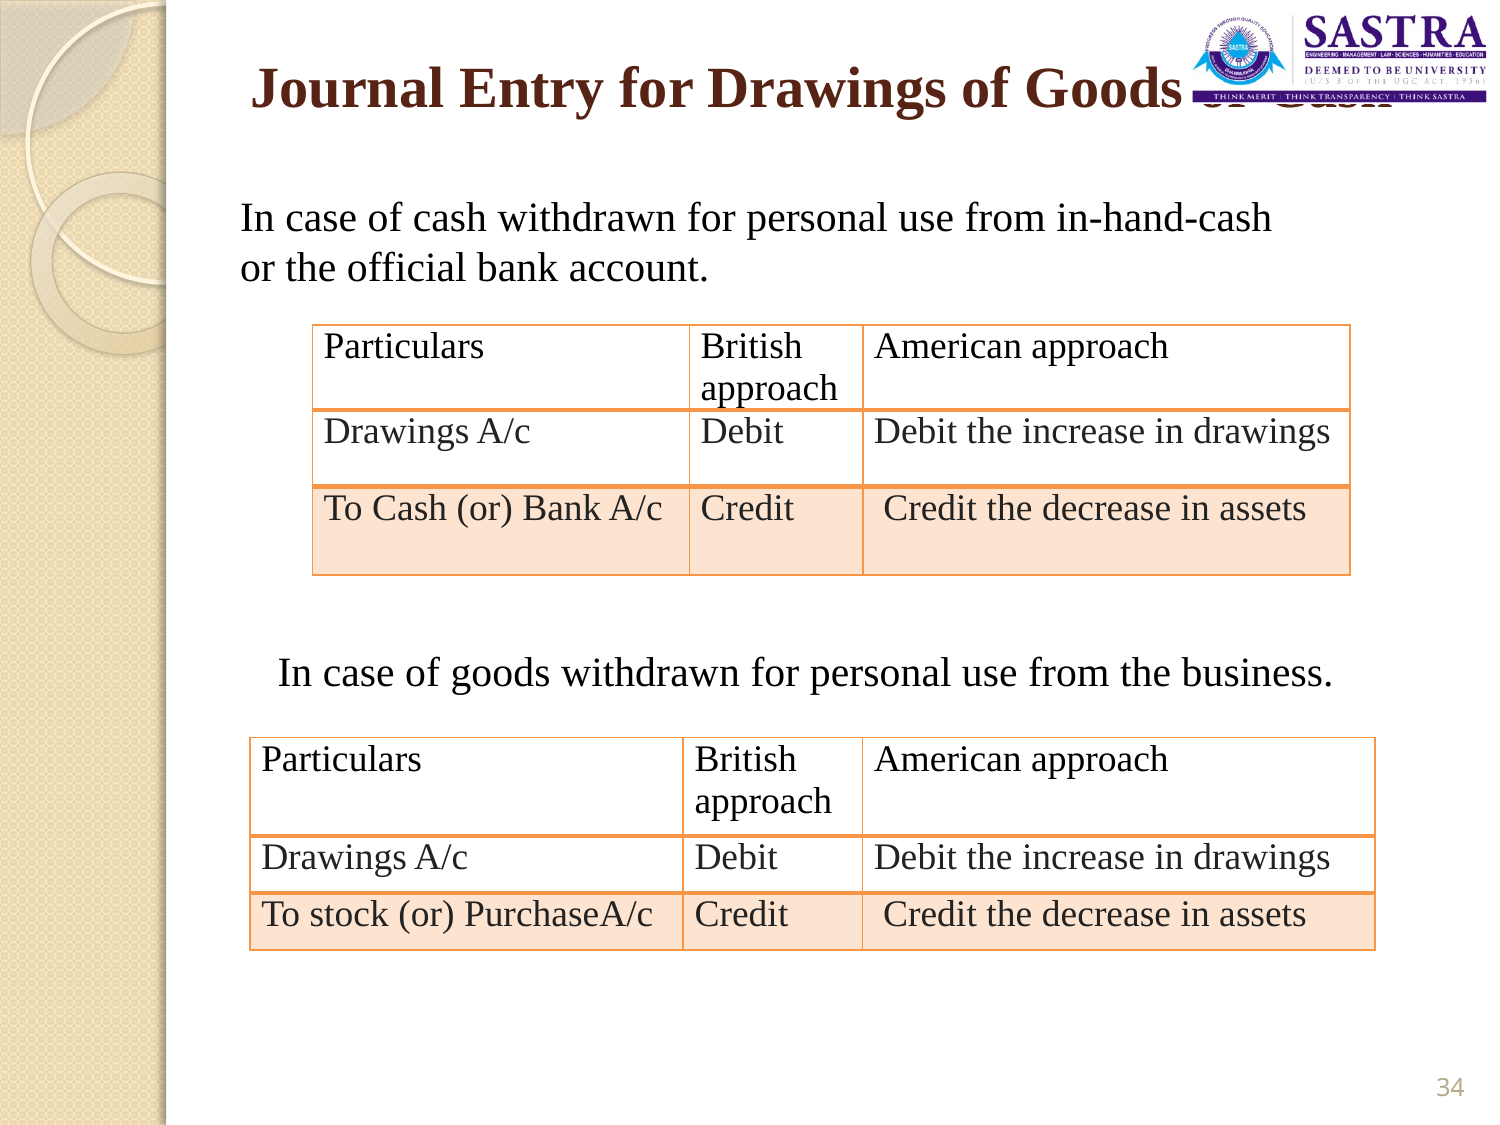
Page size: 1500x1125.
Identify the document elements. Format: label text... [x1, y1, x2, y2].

table_header American approach [864, 326, 1349, 408]
table_cell Debit the increase in drawings [864, 412, 1349, 484]
table_header Particulars [313, 326, 689, 408]
table_cell Debit [684, 838, 862, 891]
table_cell To Cash (or) Bank A/c [313, 489, 689, 574]
table_cell Debit the increase in drawings [863, 838, 1374, 891]
table_header American approach [863, 738, 1374, 834]
table_cell Credit [684, 895, 862, 949]
title Journal Entry for Drawings of Goods or Cash [235, 75, 1466, 163]
text_box In case of goods withdrawn for personal use from the business. [262, 637, 1388, 703]
picture [1189, 11, 1489, 104]
table_header British approach [690, 326, 862, 408]
slide_number 34 [1413, 1034, 1488, 1113]
table_cell Credit the decrease in assets [864, 489, 1349, 574]
table_header Particulars [251, 738, 682, 834]
text_box In case of cash withdrawn for personal use from in-hand-cash or the official bank account. [225, 182, 1300, 298]
table_header British approach [684, 738, 862, 834]
table_cell Debit [690, 412, 862, 484]
table_cell Credit the decrease in assets [863, 895, 1374, 949]
table_cell To stock (or) PurchaseA/c [251, 895, 682, 949]
table_cell Drawings A/c [313, 412, 689, 484]
table_cell Credit [690, 489, 862, 574]
table_cell Drawings A/c [251, 838, 682, 891]
